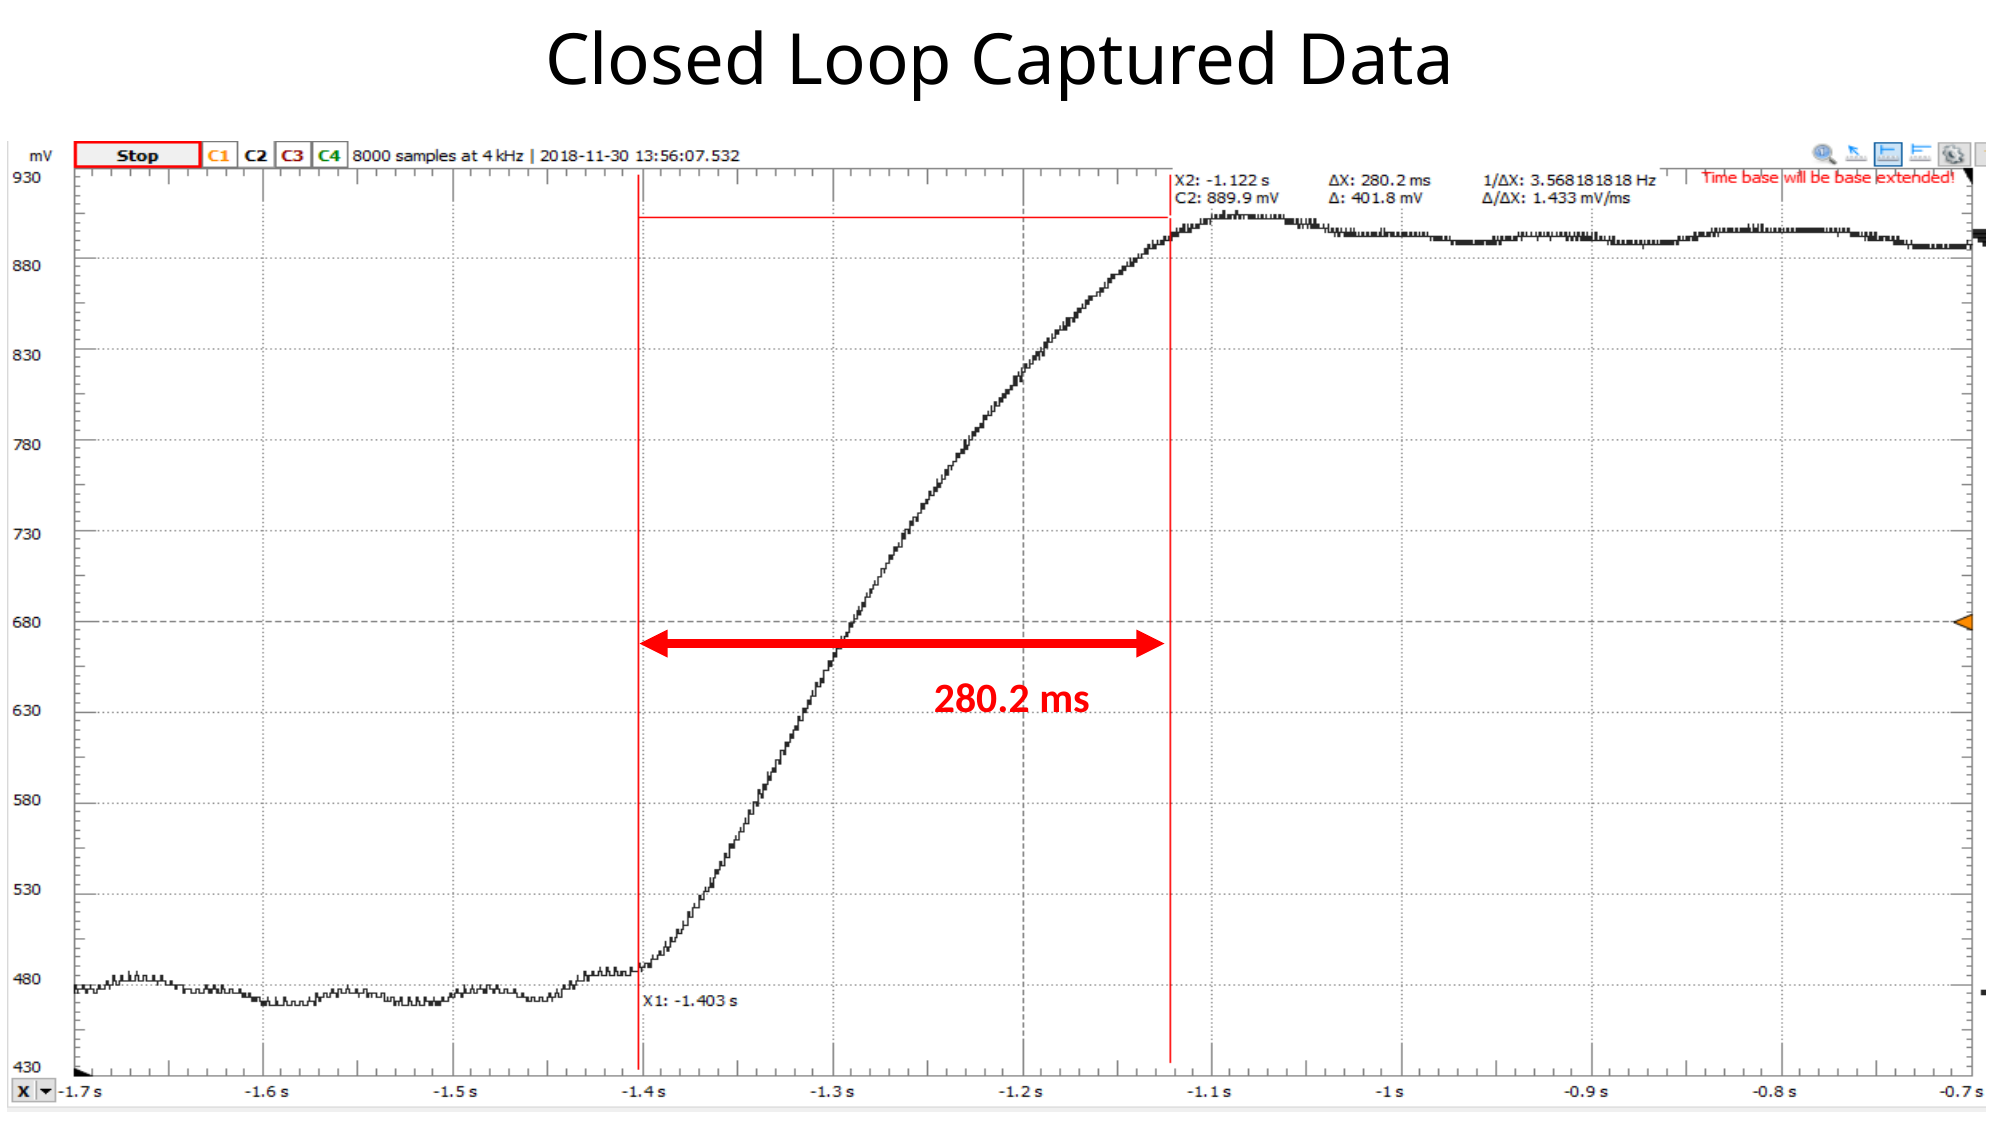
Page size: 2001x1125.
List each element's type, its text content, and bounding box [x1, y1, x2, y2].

title Closed Loop Captured Data [137, 16, 1863, 108]
picture [7, 141, 1986, 1112]
